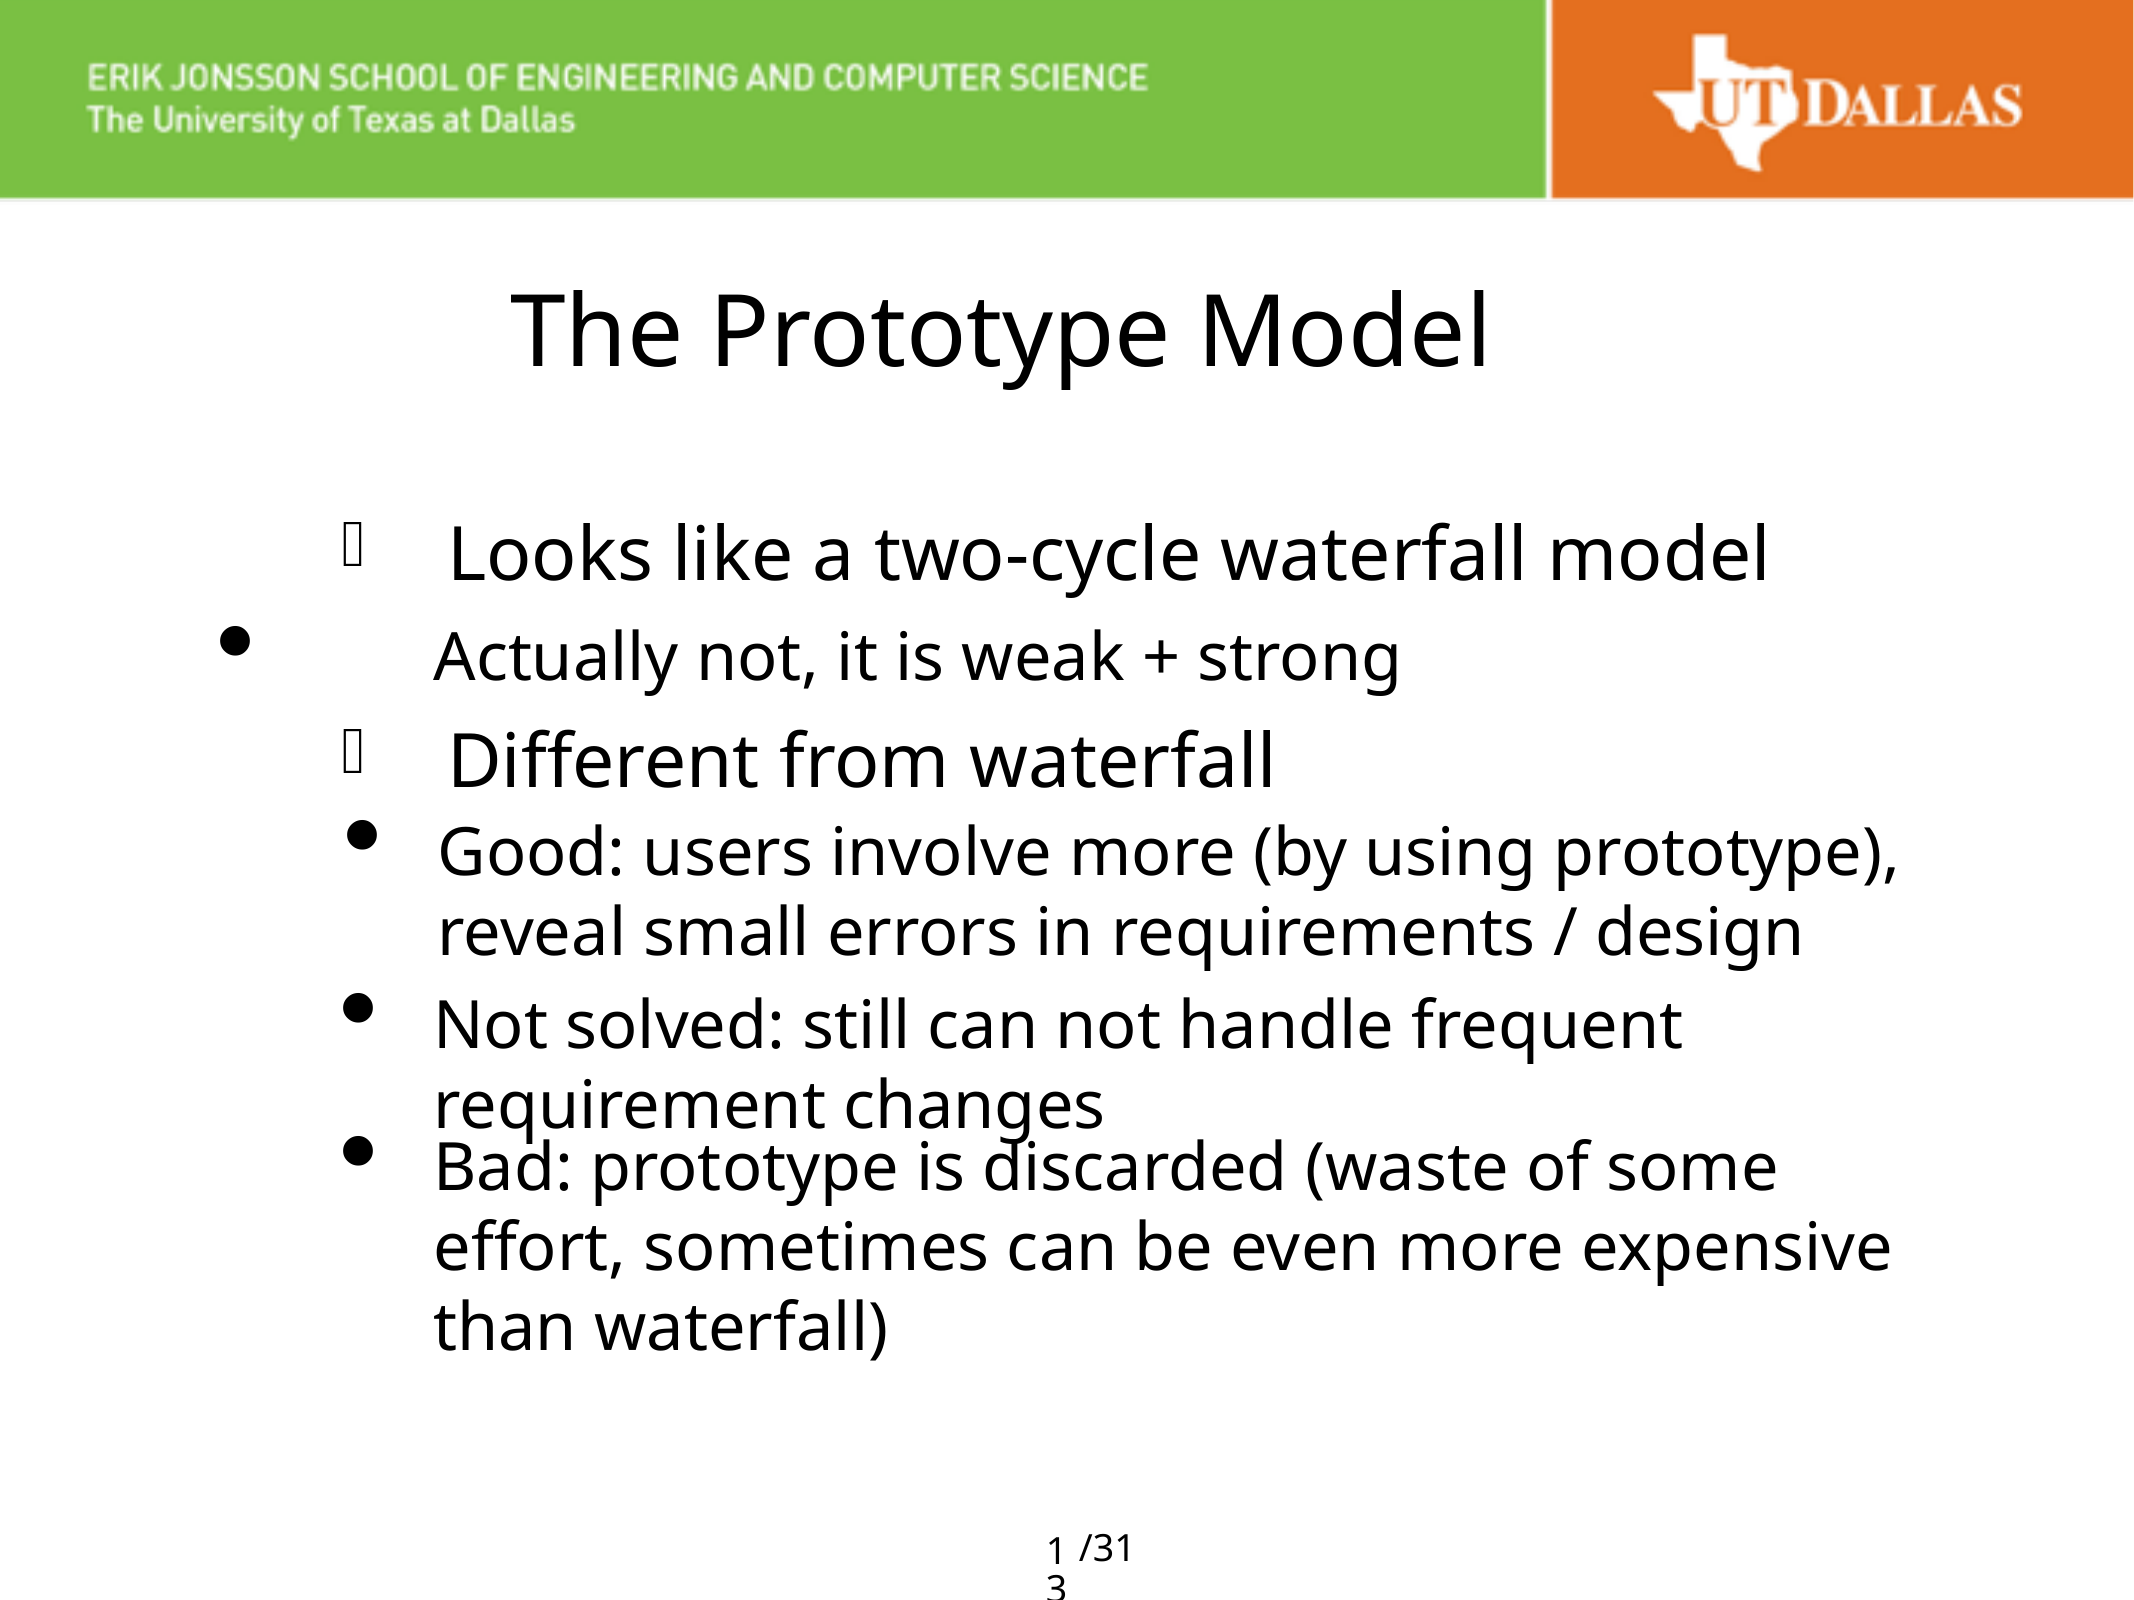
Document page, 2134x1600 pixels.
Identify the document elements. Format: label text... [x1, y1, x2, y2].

slide_number 13 [1036, 1518, 1095, 1580]
text_box Good: users involve more (by using prototype), reveal small errors in requirements / design [210, 800, 1942, 977]
title The Prototype Model [207, 157, 1926, 495]
picture [0, 0, 2134, 205]
text_box Not solved: still can not handle frequent requirement changes [206, 973, 1938, 1150]
text_box Bad: prototype is discarded (waste of some effort, sometimes can be even more expensive than waterfall) [206, 1150, 1938, 1372]
list Looks like a two-cycle waterfall model Actually not, it is weak + strong Different from waterfall [207, 453, 2007, 855]
